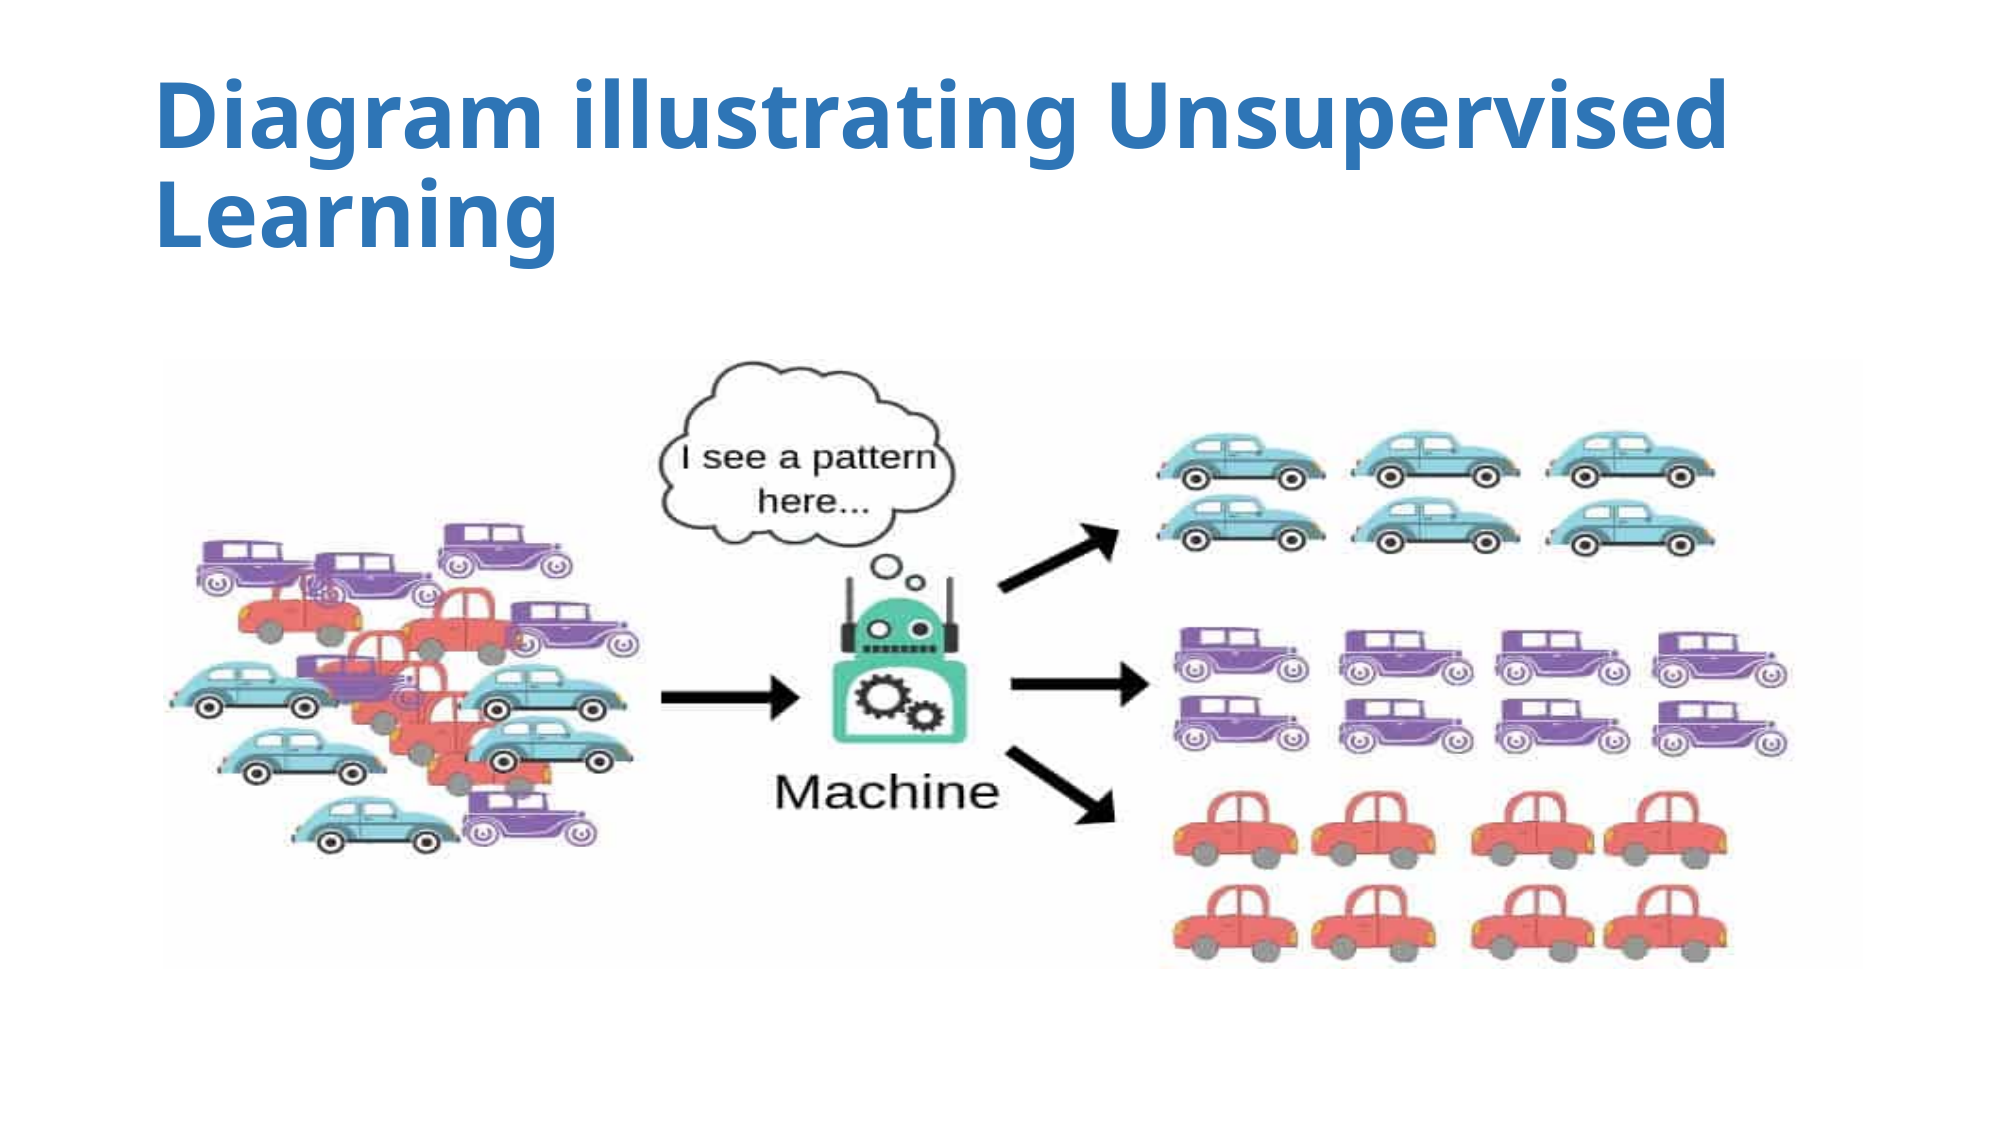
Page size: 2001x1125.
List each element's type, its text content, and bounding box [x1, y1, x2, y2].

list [163, 359, 1863, 969]
title Diagram illustrating Unsupervised Learning [137, 59, 1863, 278]
